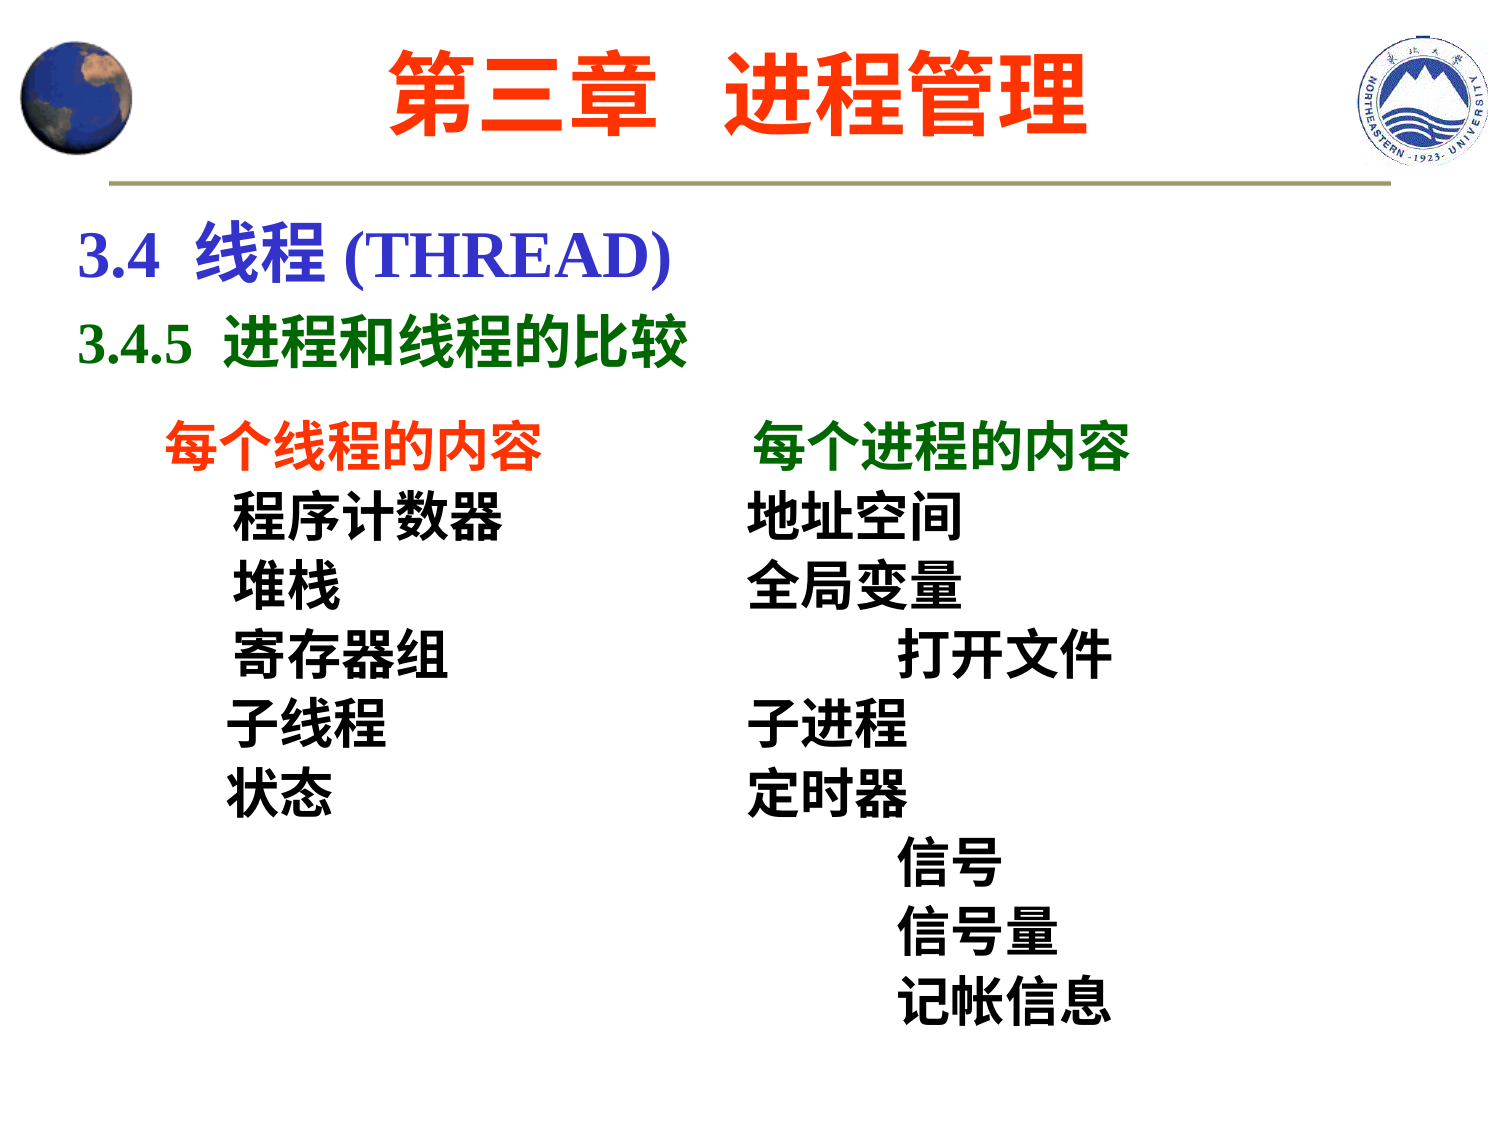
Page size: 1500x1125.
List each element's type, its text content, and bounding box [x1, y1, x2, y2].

text_box 每个线程的内容 每个进程的内容 程序计数器 地址空间 堆栈 全局变量 寄存器组 打开文件 子线程 子进程 状态 定时器 信号 信号量 记帐信息 [75, 412, 1400, 1075]
text_box 3.4 线程(THREAD) 3.4.5 进程和线程的比较 [62, 187, 1425, 383]
text_box 第三章 进程管理 [174, 10, 1300, 173]
picture [0, 37, 138, 161]
picture [109, 175, 1391, 187]
picture [1352, 33, 1490, 171]
